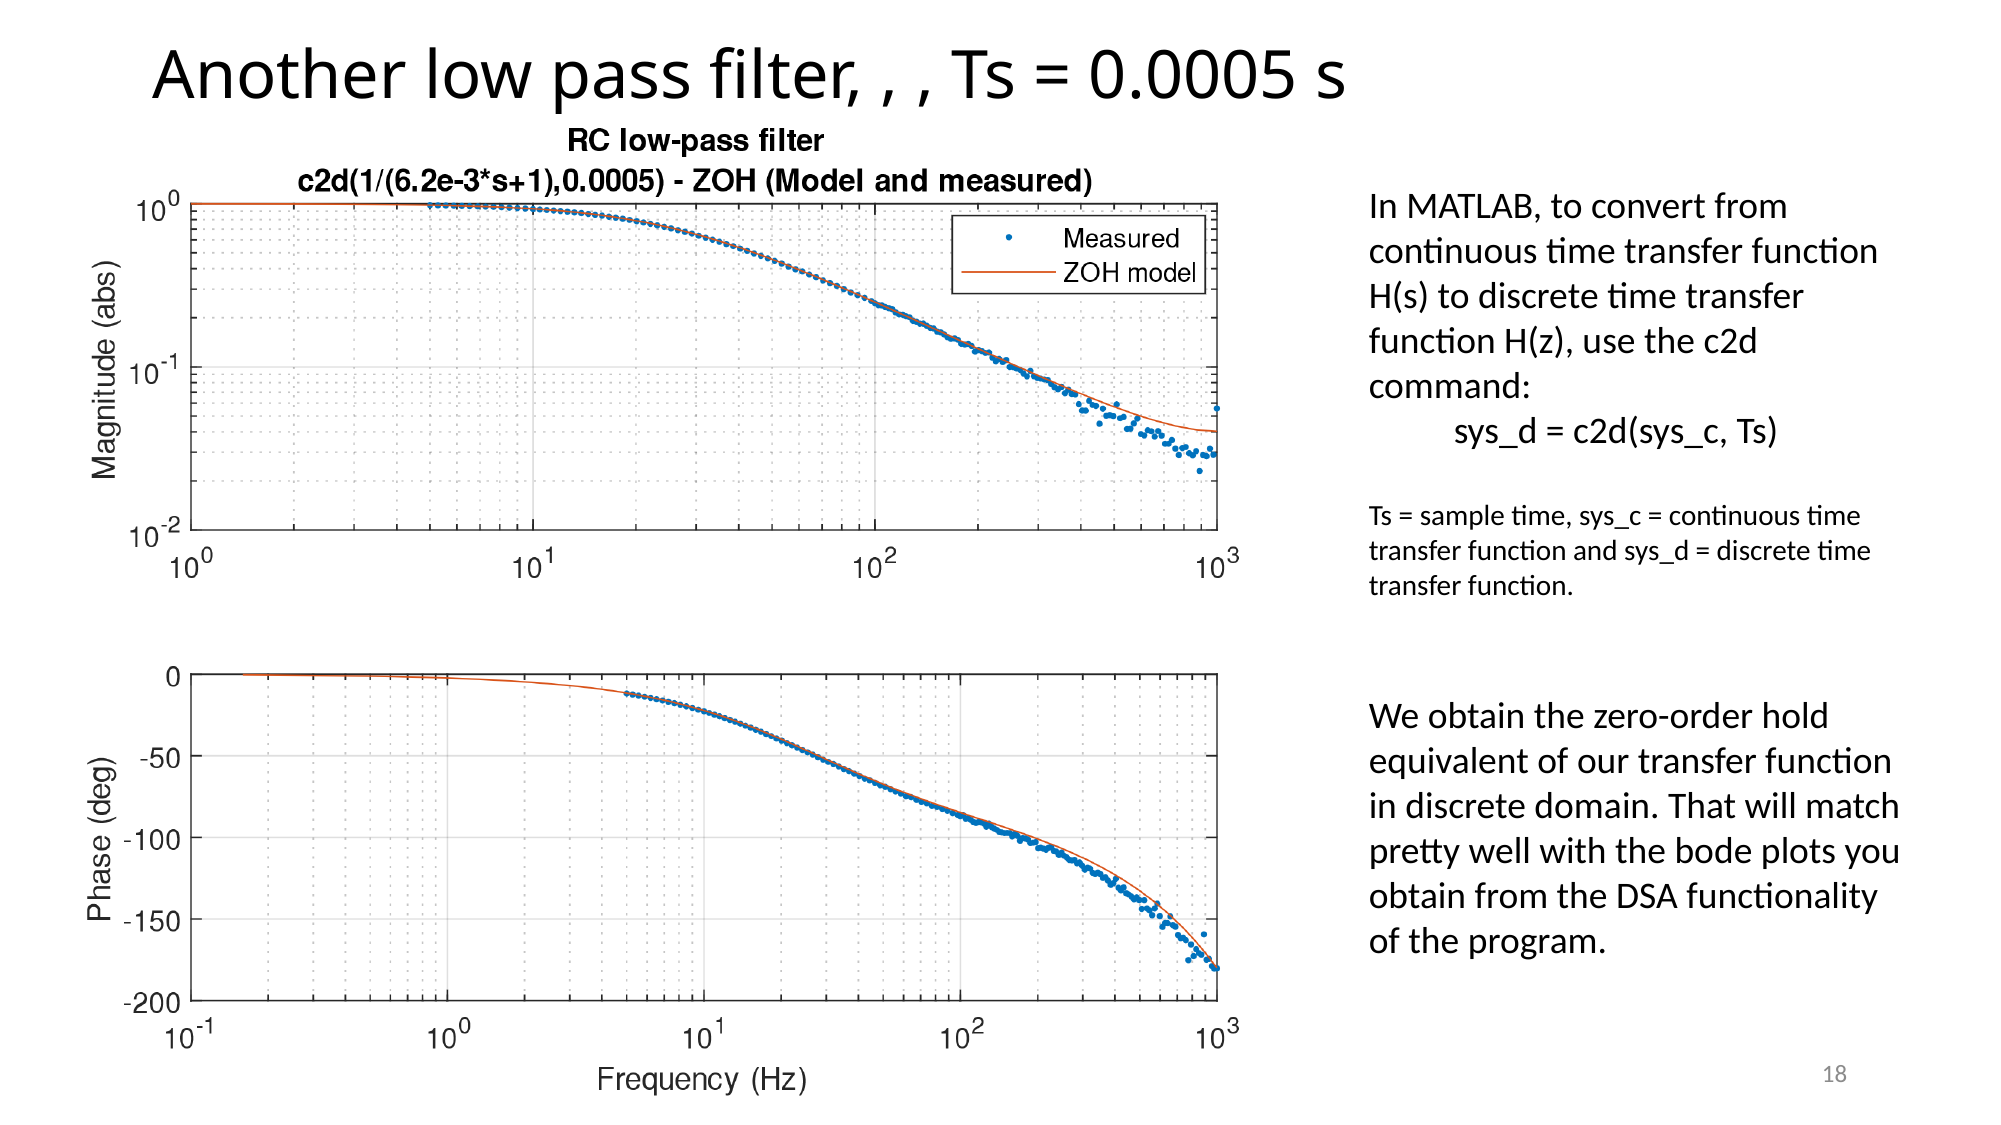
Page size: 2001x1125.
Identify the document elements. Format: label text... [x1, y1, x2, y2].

text_box In MATLAB, to convert from continuous time transfer function H(s) to discrete time transfer function H(z), use the c2d command: sys_d = c2d(sys_c, Ts) Ts = sample time, sys_c = continuous time transfer function and sys_d = discrete time transfer function. [1354, 173, 1921, 609]
text_box We obtain the zero-order hold equivalent of our transfer function in discrete domain. That will match pretty well with the bode plots you obtain from the DSA functionality of the program. [1354, 683, 1921, 969]
slide_number 18 [1412, 1042, 1863, 1103]
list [18, 116, 1342, 1109]
